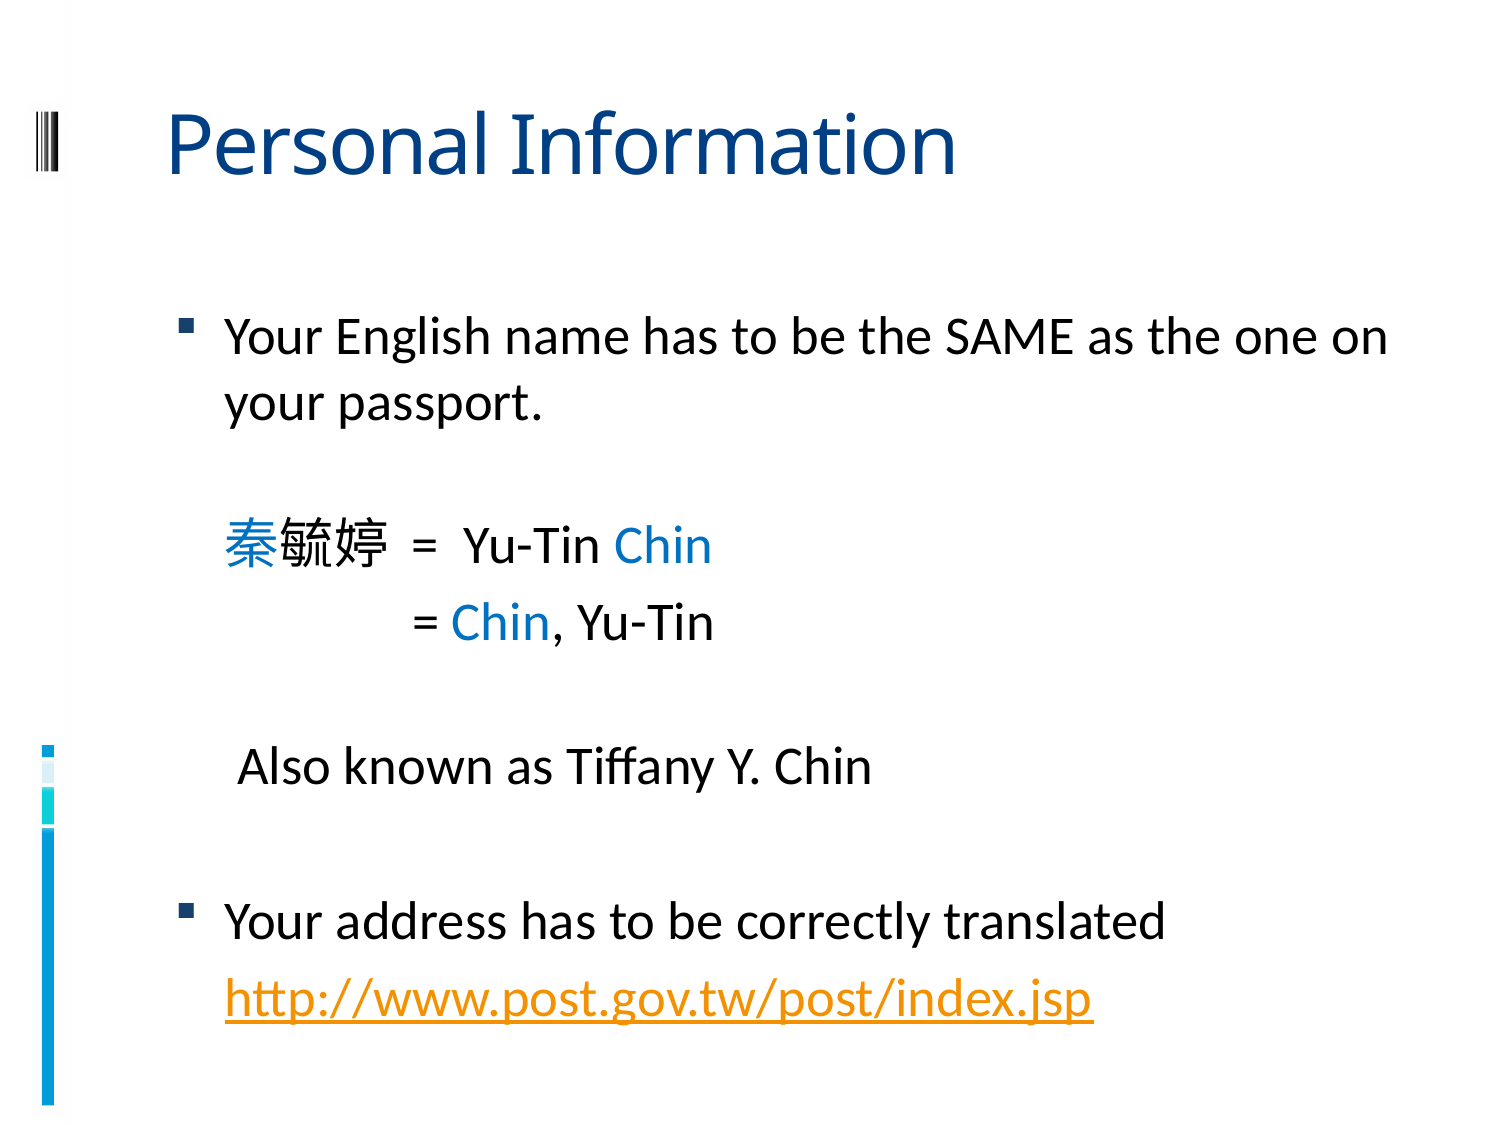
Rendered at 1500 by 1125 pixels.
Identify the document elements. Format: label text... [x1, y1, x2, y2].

list Your English name has to be the SAME as the one on your passport. 秦毓婷 = Yu-Tin Chin = Chin, Yu-Tin Also known as Tiffany Y. Chin Your address has to be correctly translated http://www.post.gov.tw/post/index.jsp [150, 292, 1425, 1043]
title Personal Information [150, 83, 1425, 234]
